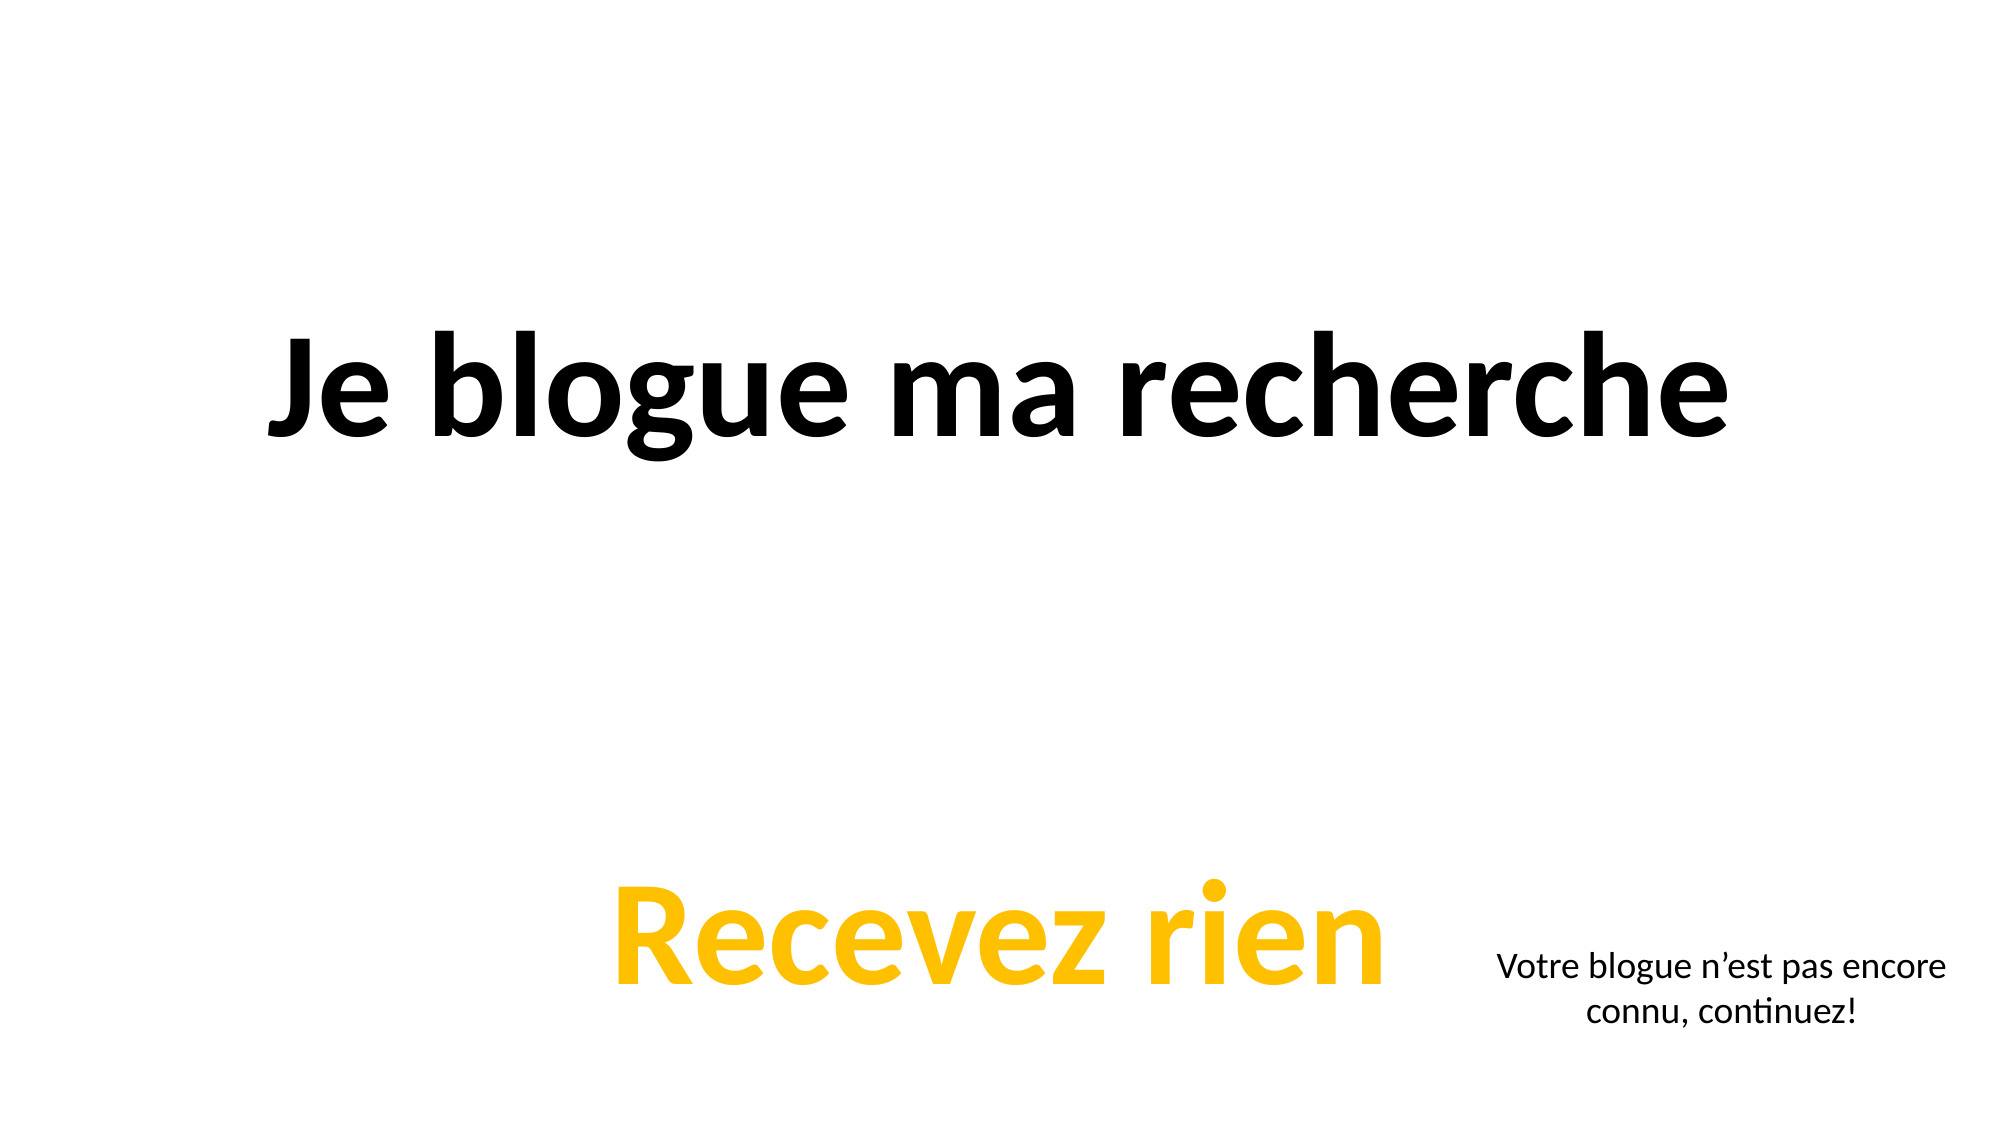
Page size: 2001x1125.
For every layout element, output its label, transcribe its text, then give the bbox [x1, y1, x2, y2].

text_box Votre blogue n’est pas encore connu, continuez! [1481, 934, 1963, 1039]
list Je blogue ma recherche Coûte 1T Recevez rien [137, 299, 1863, 1089]
